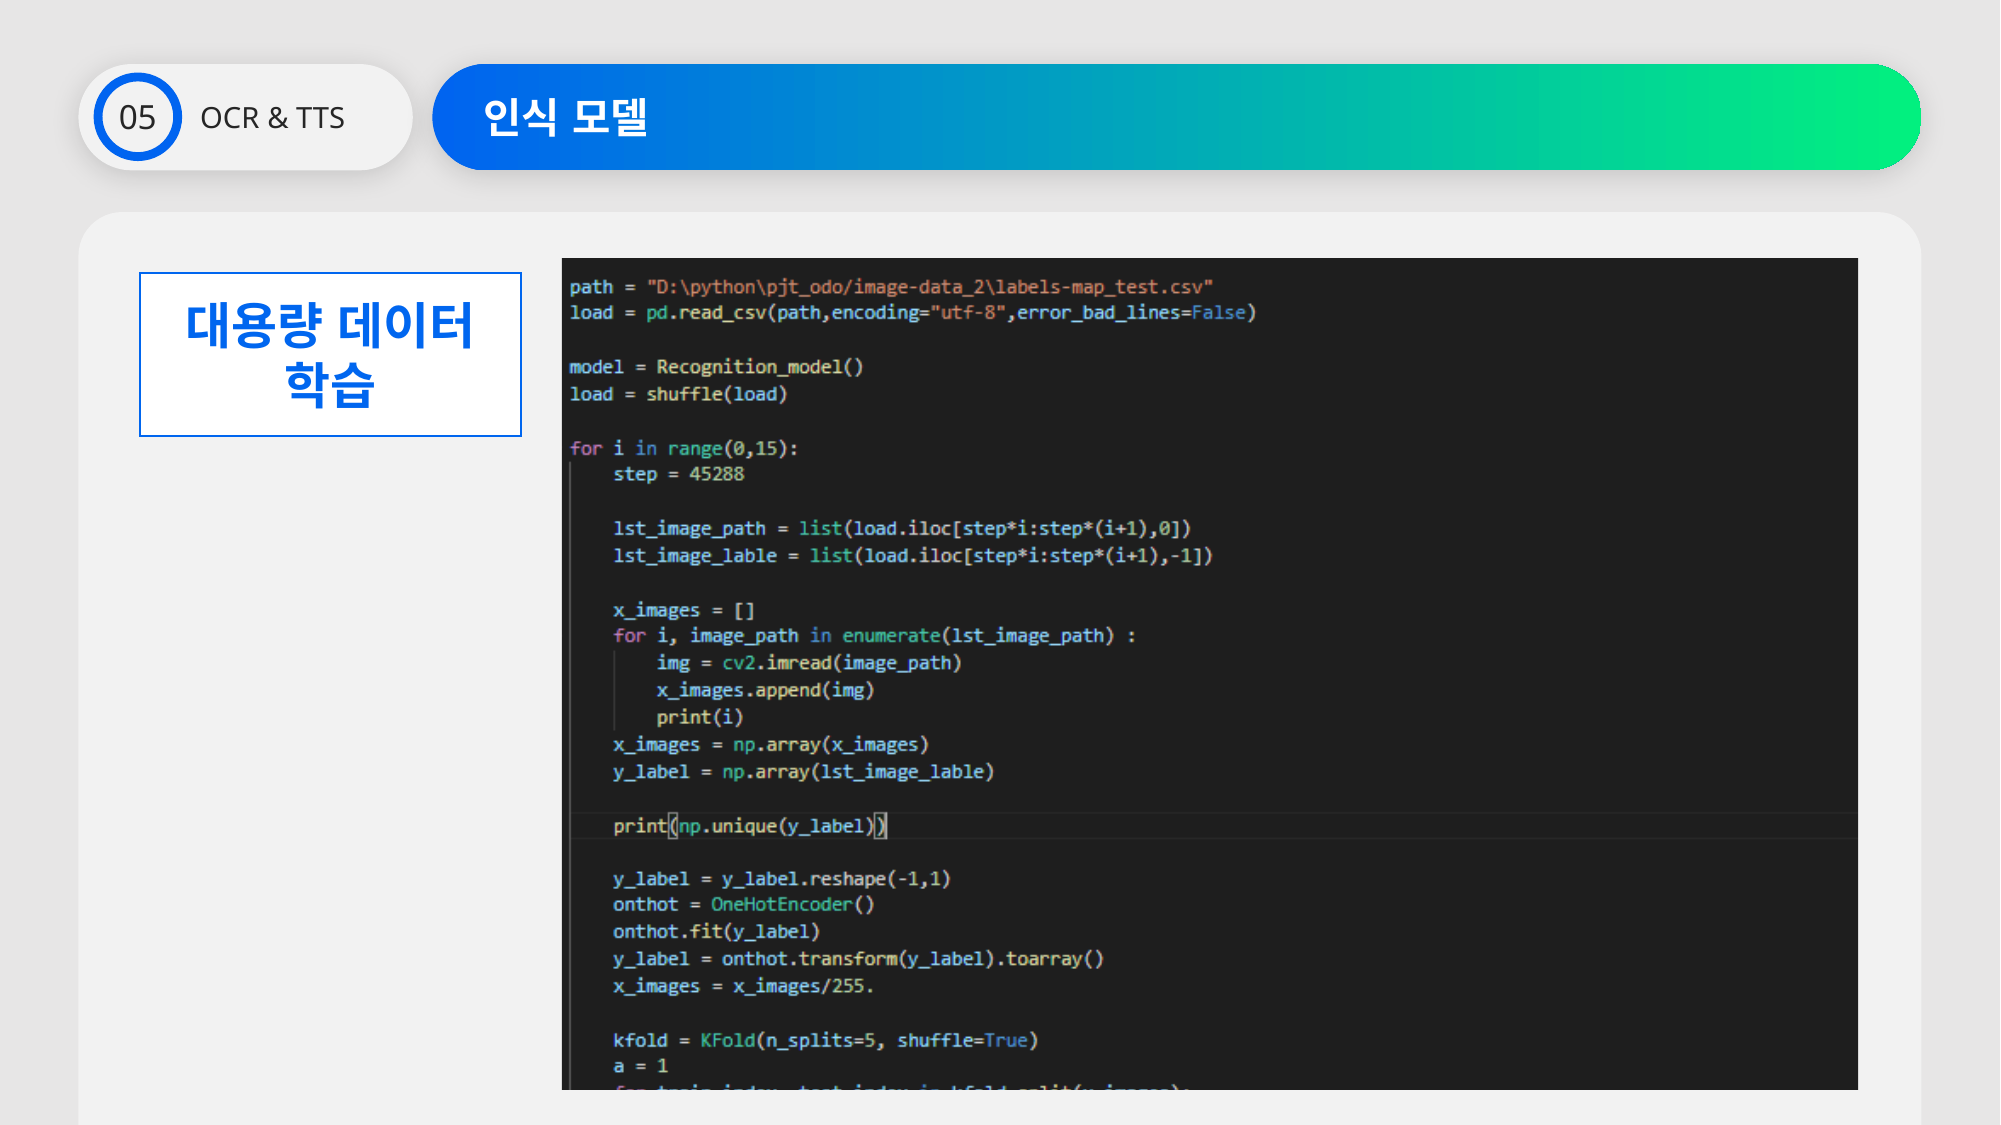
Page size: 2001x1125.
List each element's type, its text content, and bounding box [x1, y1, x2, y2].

text_box [77, 210, 1923, 1125]
picture [561, 258, 1859, 1090]
text_box OCR & TTS [77, 63, 414, 172]
text_box 대용량 데이터 학습 [139, 272, 522, 437]
text_box 05 [96, 75, 179, 158]
text_box 인식 모델 [431, 63, 1923, 172]
